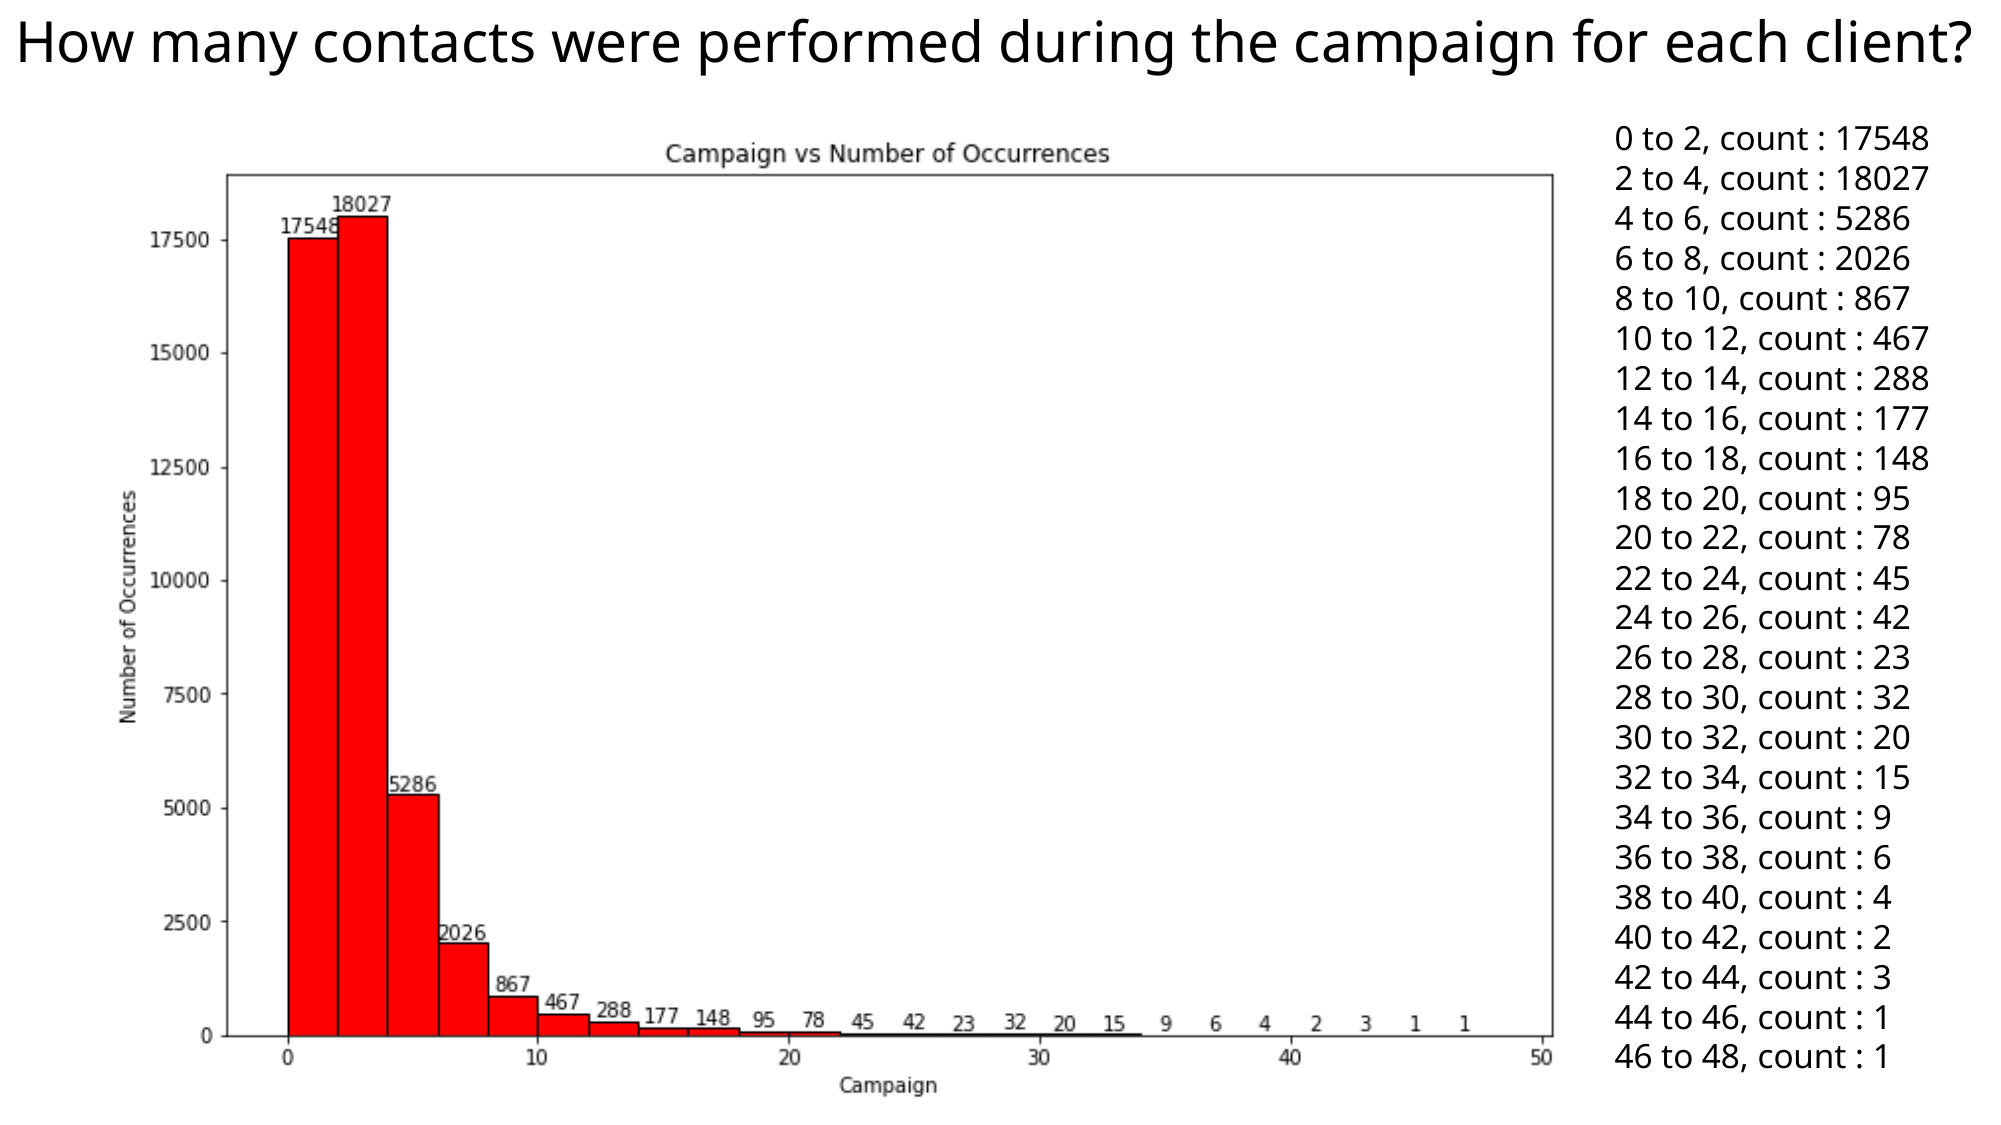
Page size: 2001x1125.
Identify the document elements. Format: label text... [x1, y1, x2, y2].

text_box 0 to 2, count : 17548 2 to 4, count : 18027 4 to 6, count : 5286 6 to 8, count : 2026 8 to 10, count : 867 10 to 12, count : 467 12 to 14, count : 288 14 to 16, count : 177 16 to 18, count : 148 18 to 20, count : 95 20 to 22, count : 78 22 to 24, count : 45 24 to 26, count : 42 26 to 28, count : 23 28 to 30, count : 32 30 to 32, count : 20 32 to 34, count : 15 34 to 36, count : 9 36 to 38, count : 6 38 to 40, count : 4 40 to 42, count : 2 42 to 44, count : 3 44 to 46, count : 1 46 to 48, count : 1 [1599, 110, 1974, 1083]
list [107, 129, 1569, 1112]
title How many contacts were performed during the campaign for each client? [0, 0, 2000, 91]
